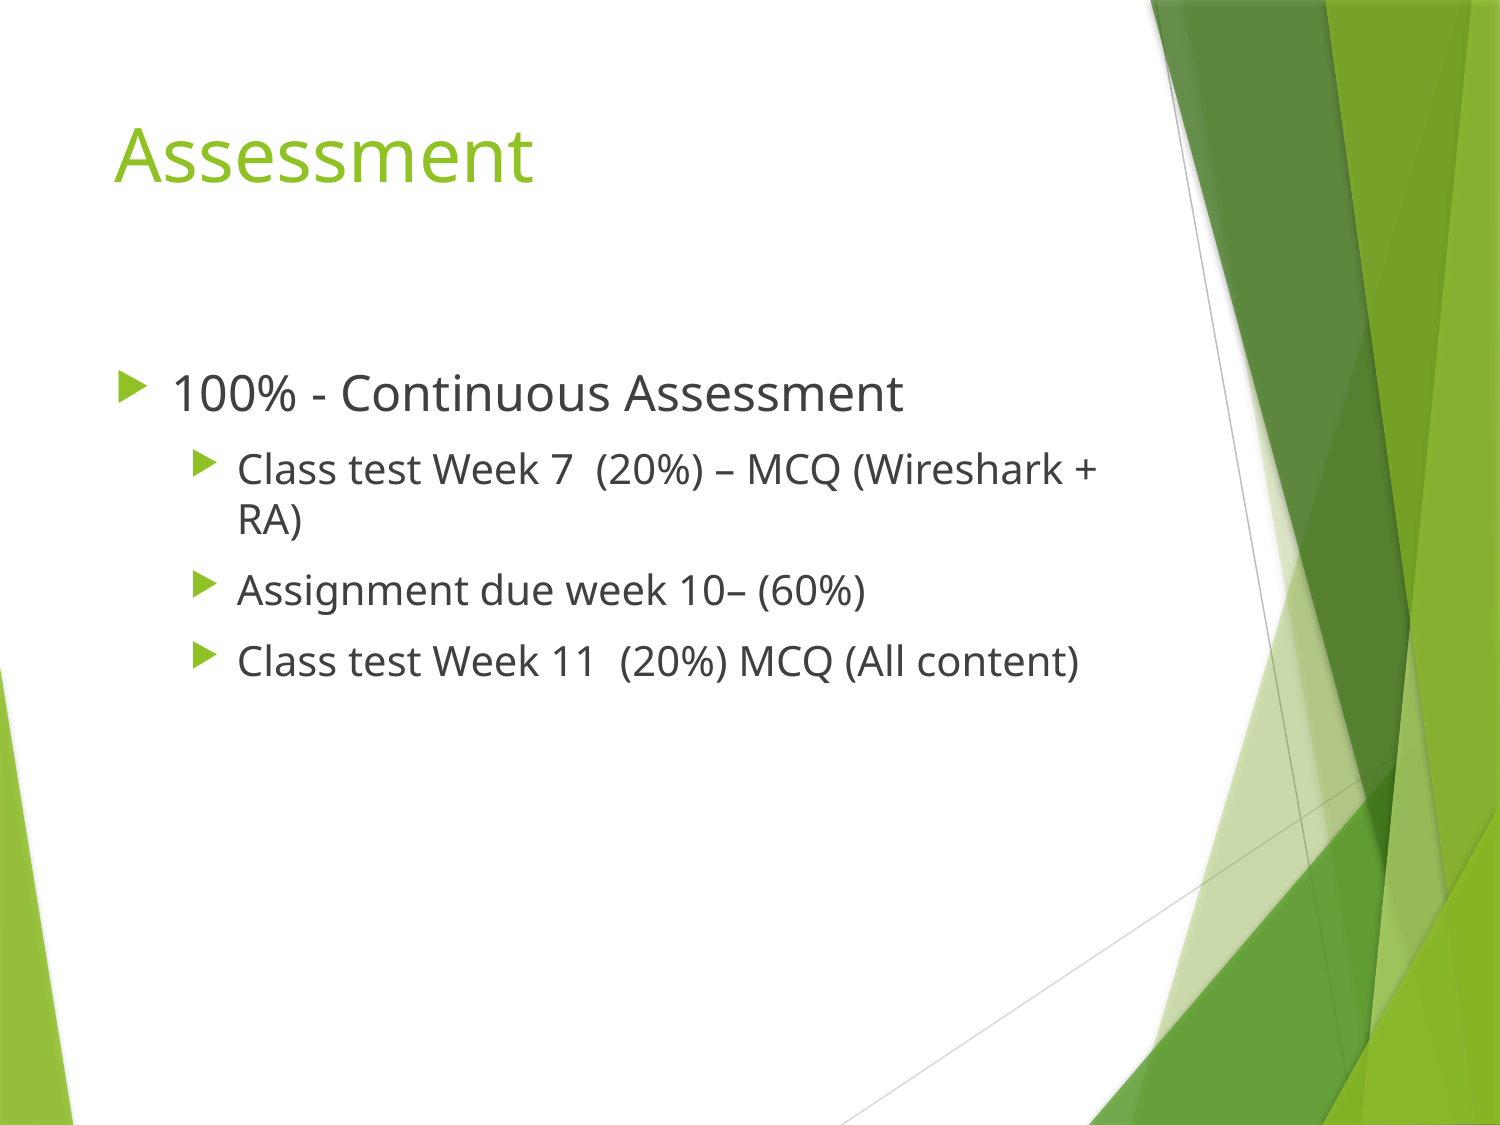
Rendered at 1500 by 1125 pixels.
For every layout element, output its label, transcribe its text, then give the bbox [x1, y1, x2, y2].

list 100% - Continuous Assessment Class test Week 7 (20%) – MCQ (Wireshark + RA) Assignment due week 10– (60%) Class test Week 11 (20%) MCQ (All content) [99, 354, 1142, 992]
title Assessment [99, 99, 1142, 317]
